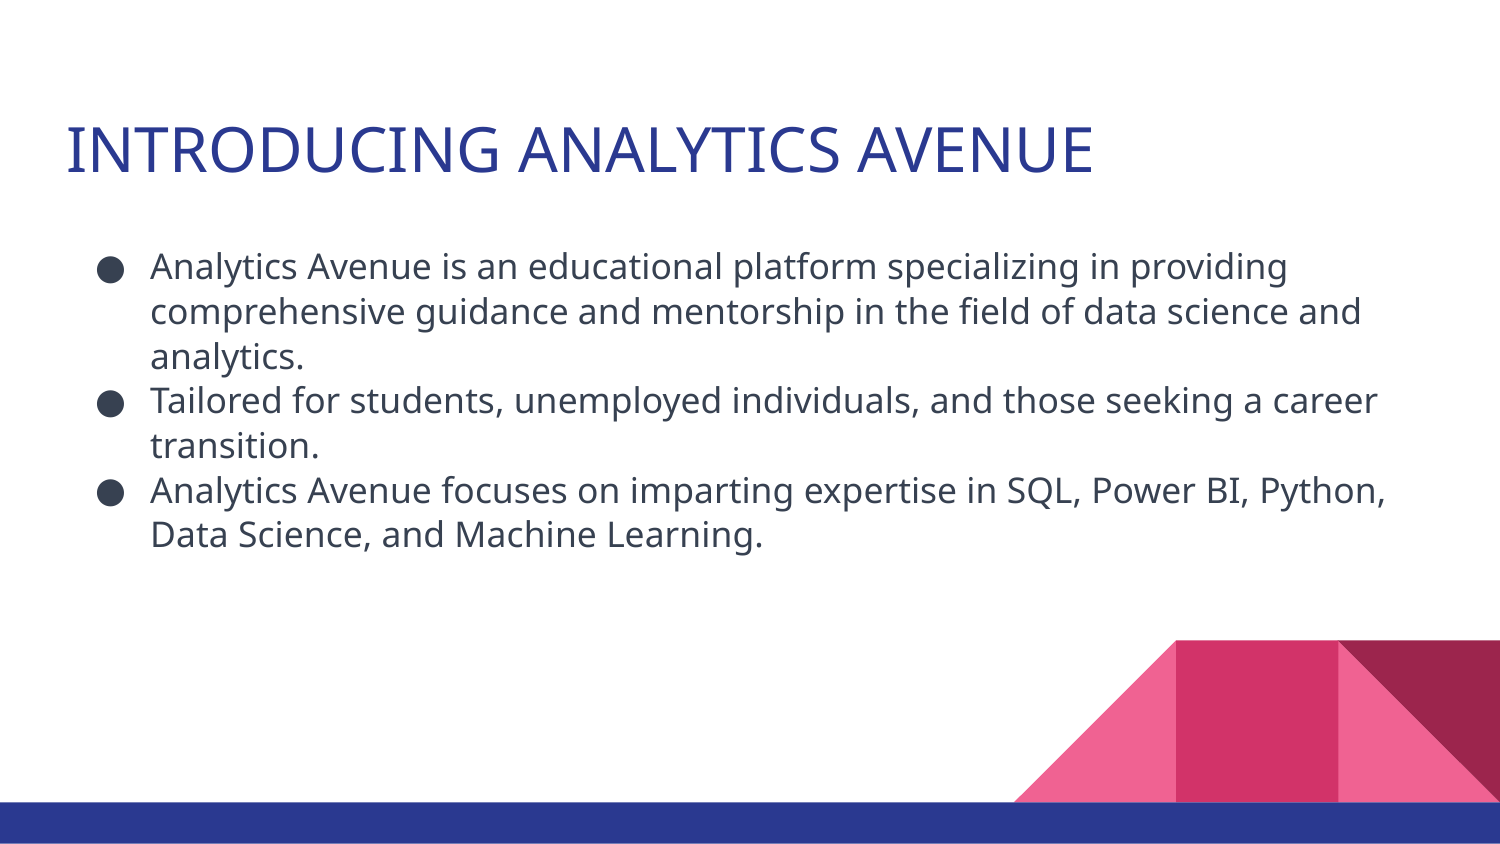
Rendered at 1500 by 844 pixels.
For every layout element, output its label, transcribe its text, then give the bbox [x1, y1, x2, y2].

list Analytics Avenue is an educational platform specializing in providing comprehensive guidance and mentorship in the field of data science and analytics. Tailored for students, unemployed individuals, and those seeking a career transition. Analytics Avenue focuses on imparting expertise in SQL, Power BI, Python, Data Science, and Machine Learning. [60, 227, 1458, 810]
title INTRODUCING ANALYTICS AVENUE [51, 94, 1449, 207]
